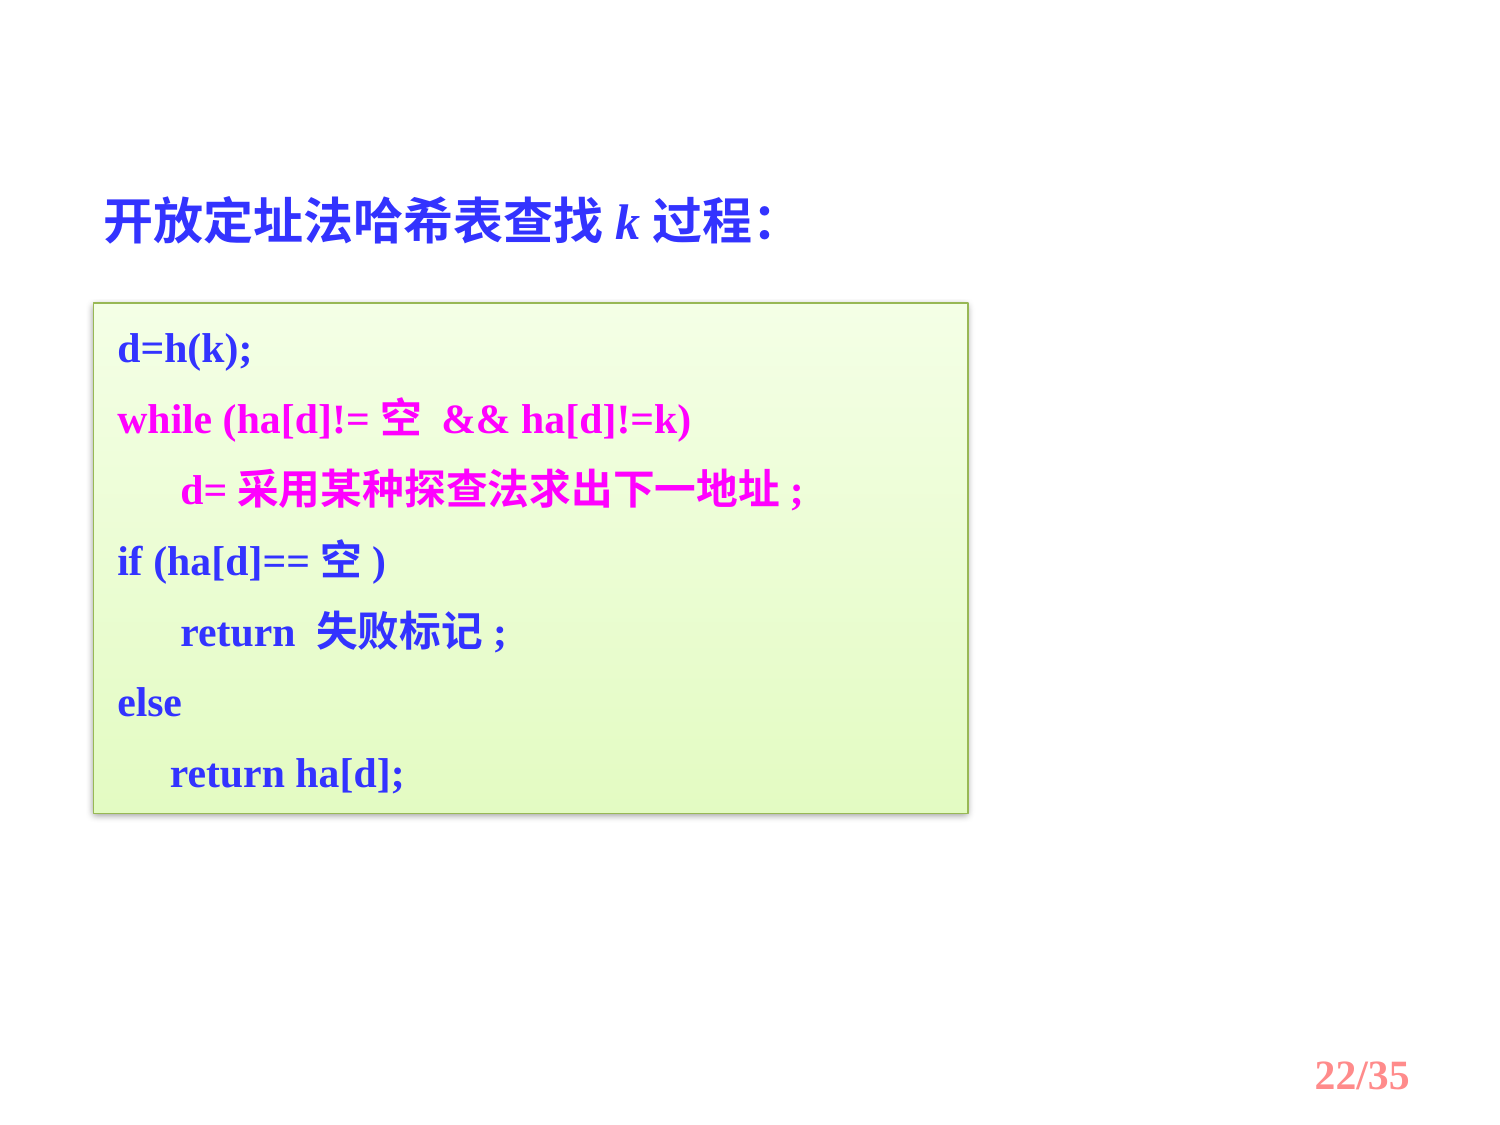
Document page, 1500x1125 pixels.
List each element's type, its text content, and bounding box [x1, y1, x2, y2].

text_box 开放定址法哈希表查找k过程： [88, 182, 904, 258]
slide_number 22/35 [1074, 1042, 1425, 1103]
text_box d=h(k); while (ha[d]!=空 && ha[d]!=k) d=采用某种探查法求出下一地址; if (ha[d]==空) return 失败标记; else return ha[d]; [93, 302, 969, 814]
